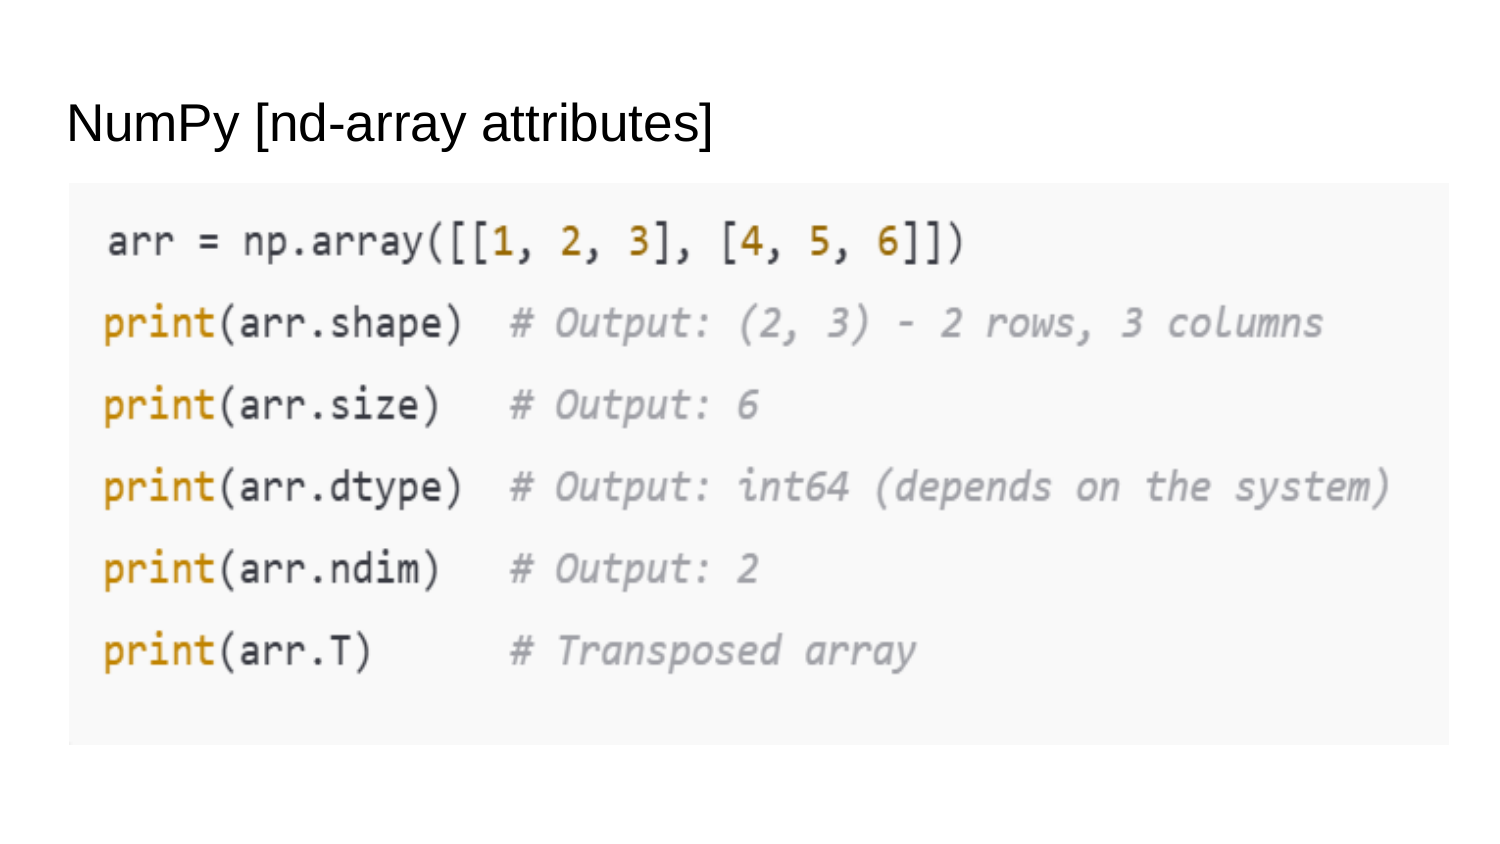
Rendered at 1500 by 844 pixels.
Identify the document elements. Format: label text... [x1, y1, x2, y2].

title NumPy [nd-array attributes] [51, 72, 1449, 167]
picture [69, 182, 1450, 746]
